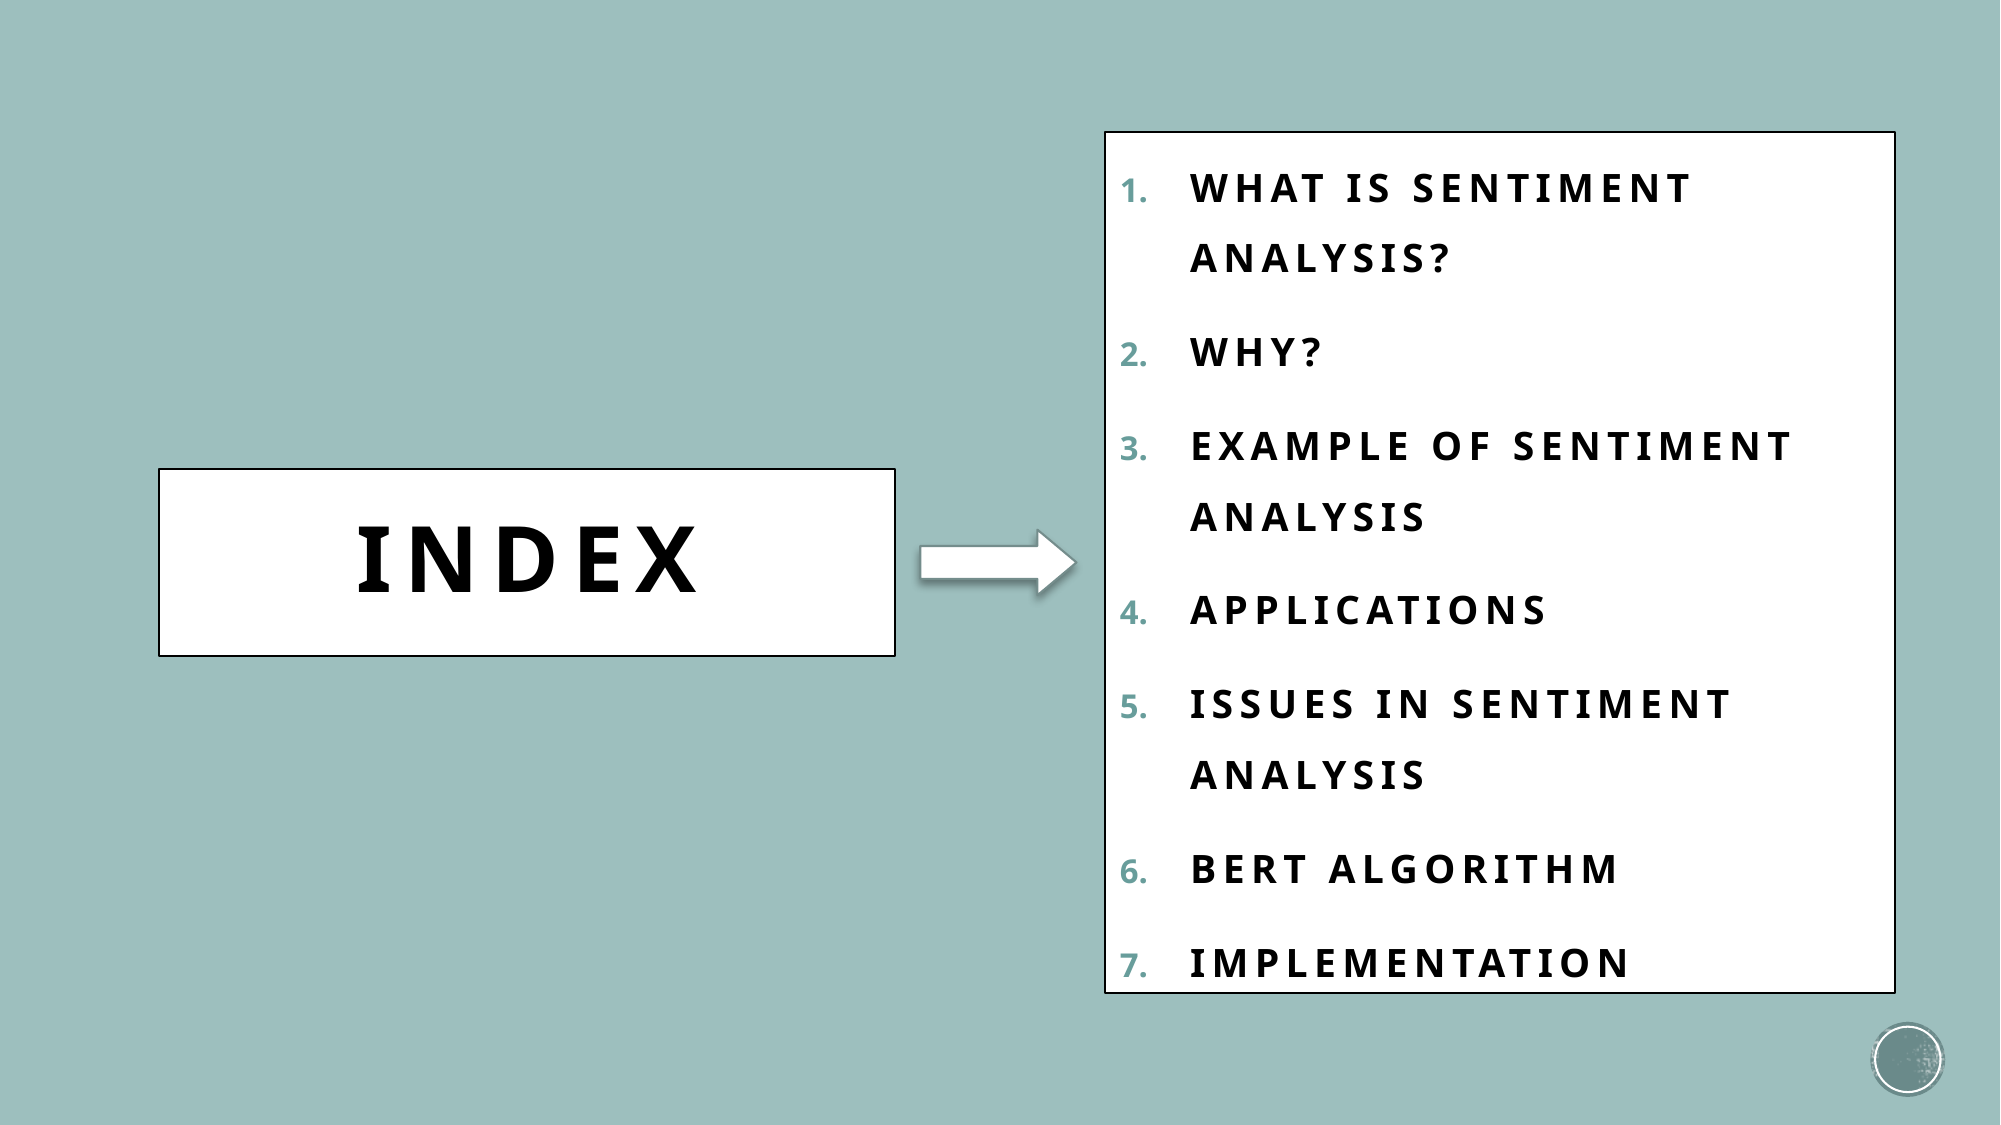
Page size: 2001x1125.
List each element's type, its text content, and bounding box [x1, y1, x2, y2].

text_box INDEX [158, 468, 896, 657]
text_box [919, 528, 1078, 597]
text_box WHAT IS SENTIMENT ANALYSIS? WHY? EXAMPLE OF SENTIMENT ANALYSIS APPLICATIONS ISSUES IN SENTIMENT ANALYSIS BERT ALGORITHM IMPLEMENTATION [1104, 131, 1896, 994]
